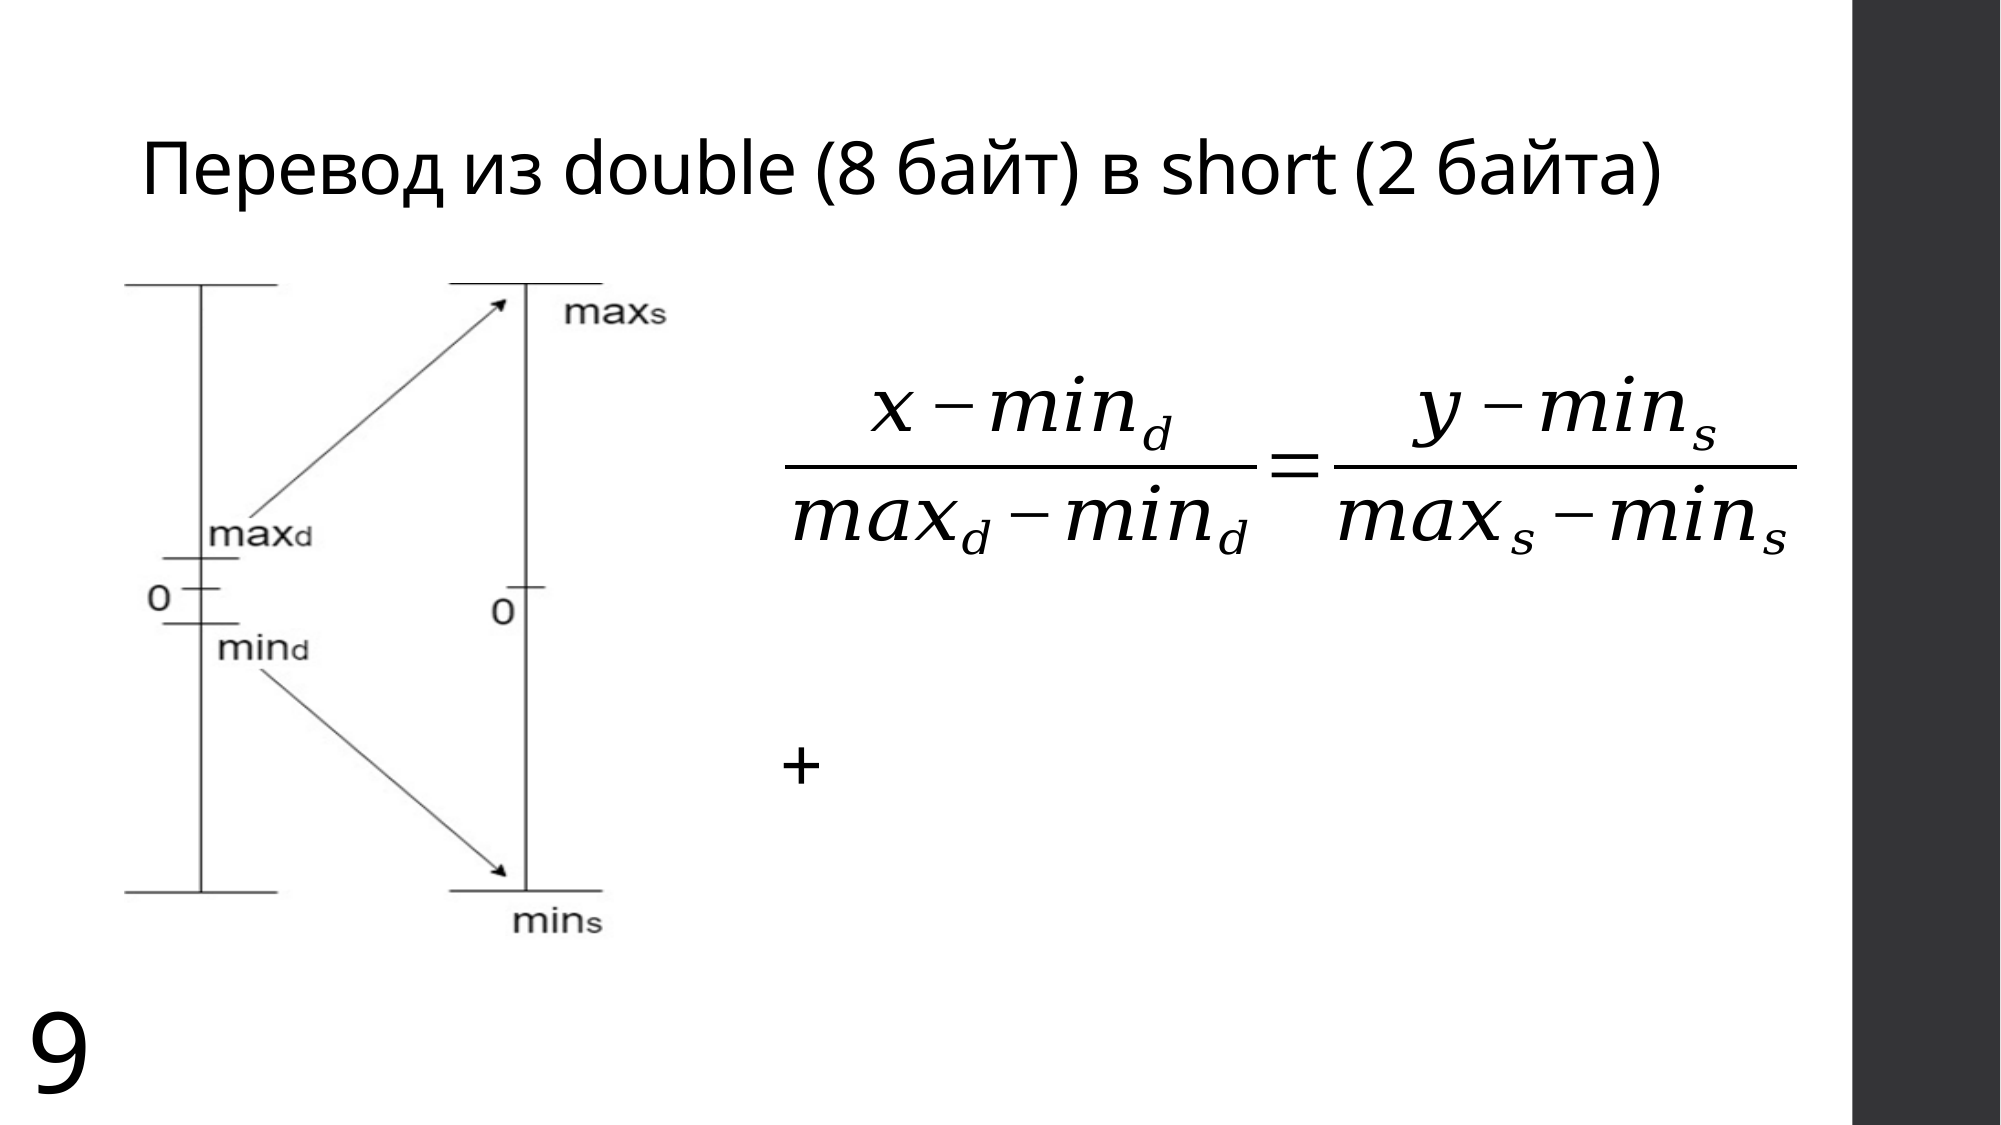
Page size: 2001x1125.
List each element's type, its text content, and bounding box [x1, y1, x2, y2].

title Перевод из double (8 байт) в short (2 байта) [124, 73, 1840, 219]
text_box 9 [13, 973, 107, 1124]
picture [124, 283, 709, 958]
